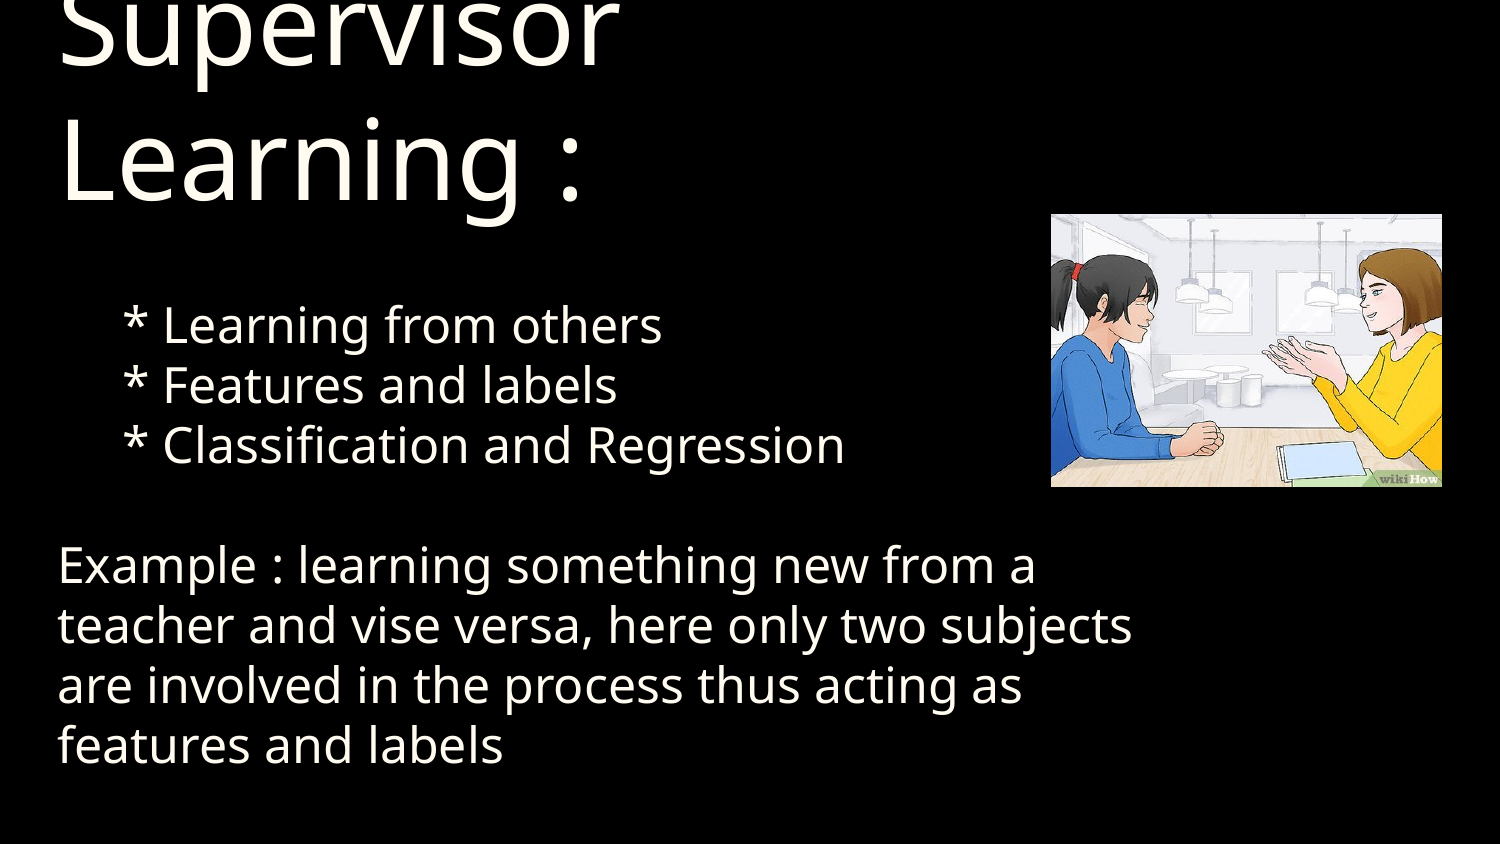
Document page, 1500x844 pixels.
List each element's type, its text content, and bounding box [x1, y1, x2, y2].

title Supervisor Learning : * Learning from others * Features and labels * Classification and Regression Example : learning something new from a teacher and vise versa, here only two subjects are involved in the process thus acting as features and labels [42, 252, 1166, 844]
picture [1051, 214, 1443, 488]
